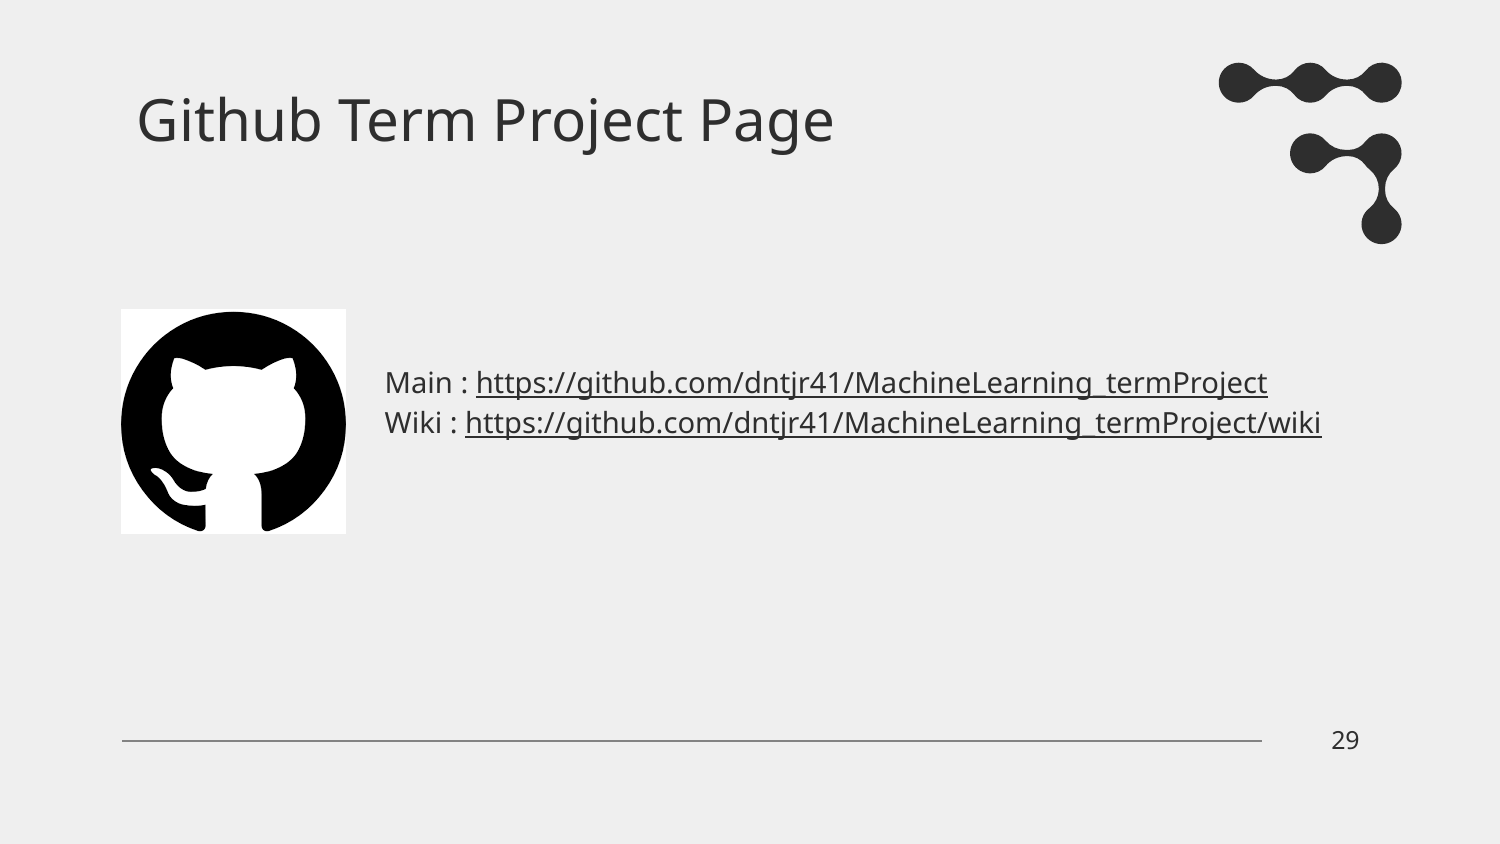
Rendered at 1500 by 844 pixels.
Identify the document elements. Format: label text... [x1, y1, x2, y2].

subtitle Main : https://github.com/dntjr41/MachineLearning_termProject Wiki : https://github.com/dntjr41/MachineLearning_termProject/wiki [369, 343, 1339, 500]
picture [121, 309, 346, 535]
slide_number 29 [1312, 725, 1379, 758]
title Github Term Project Page [121, 86, 1103, 150]
